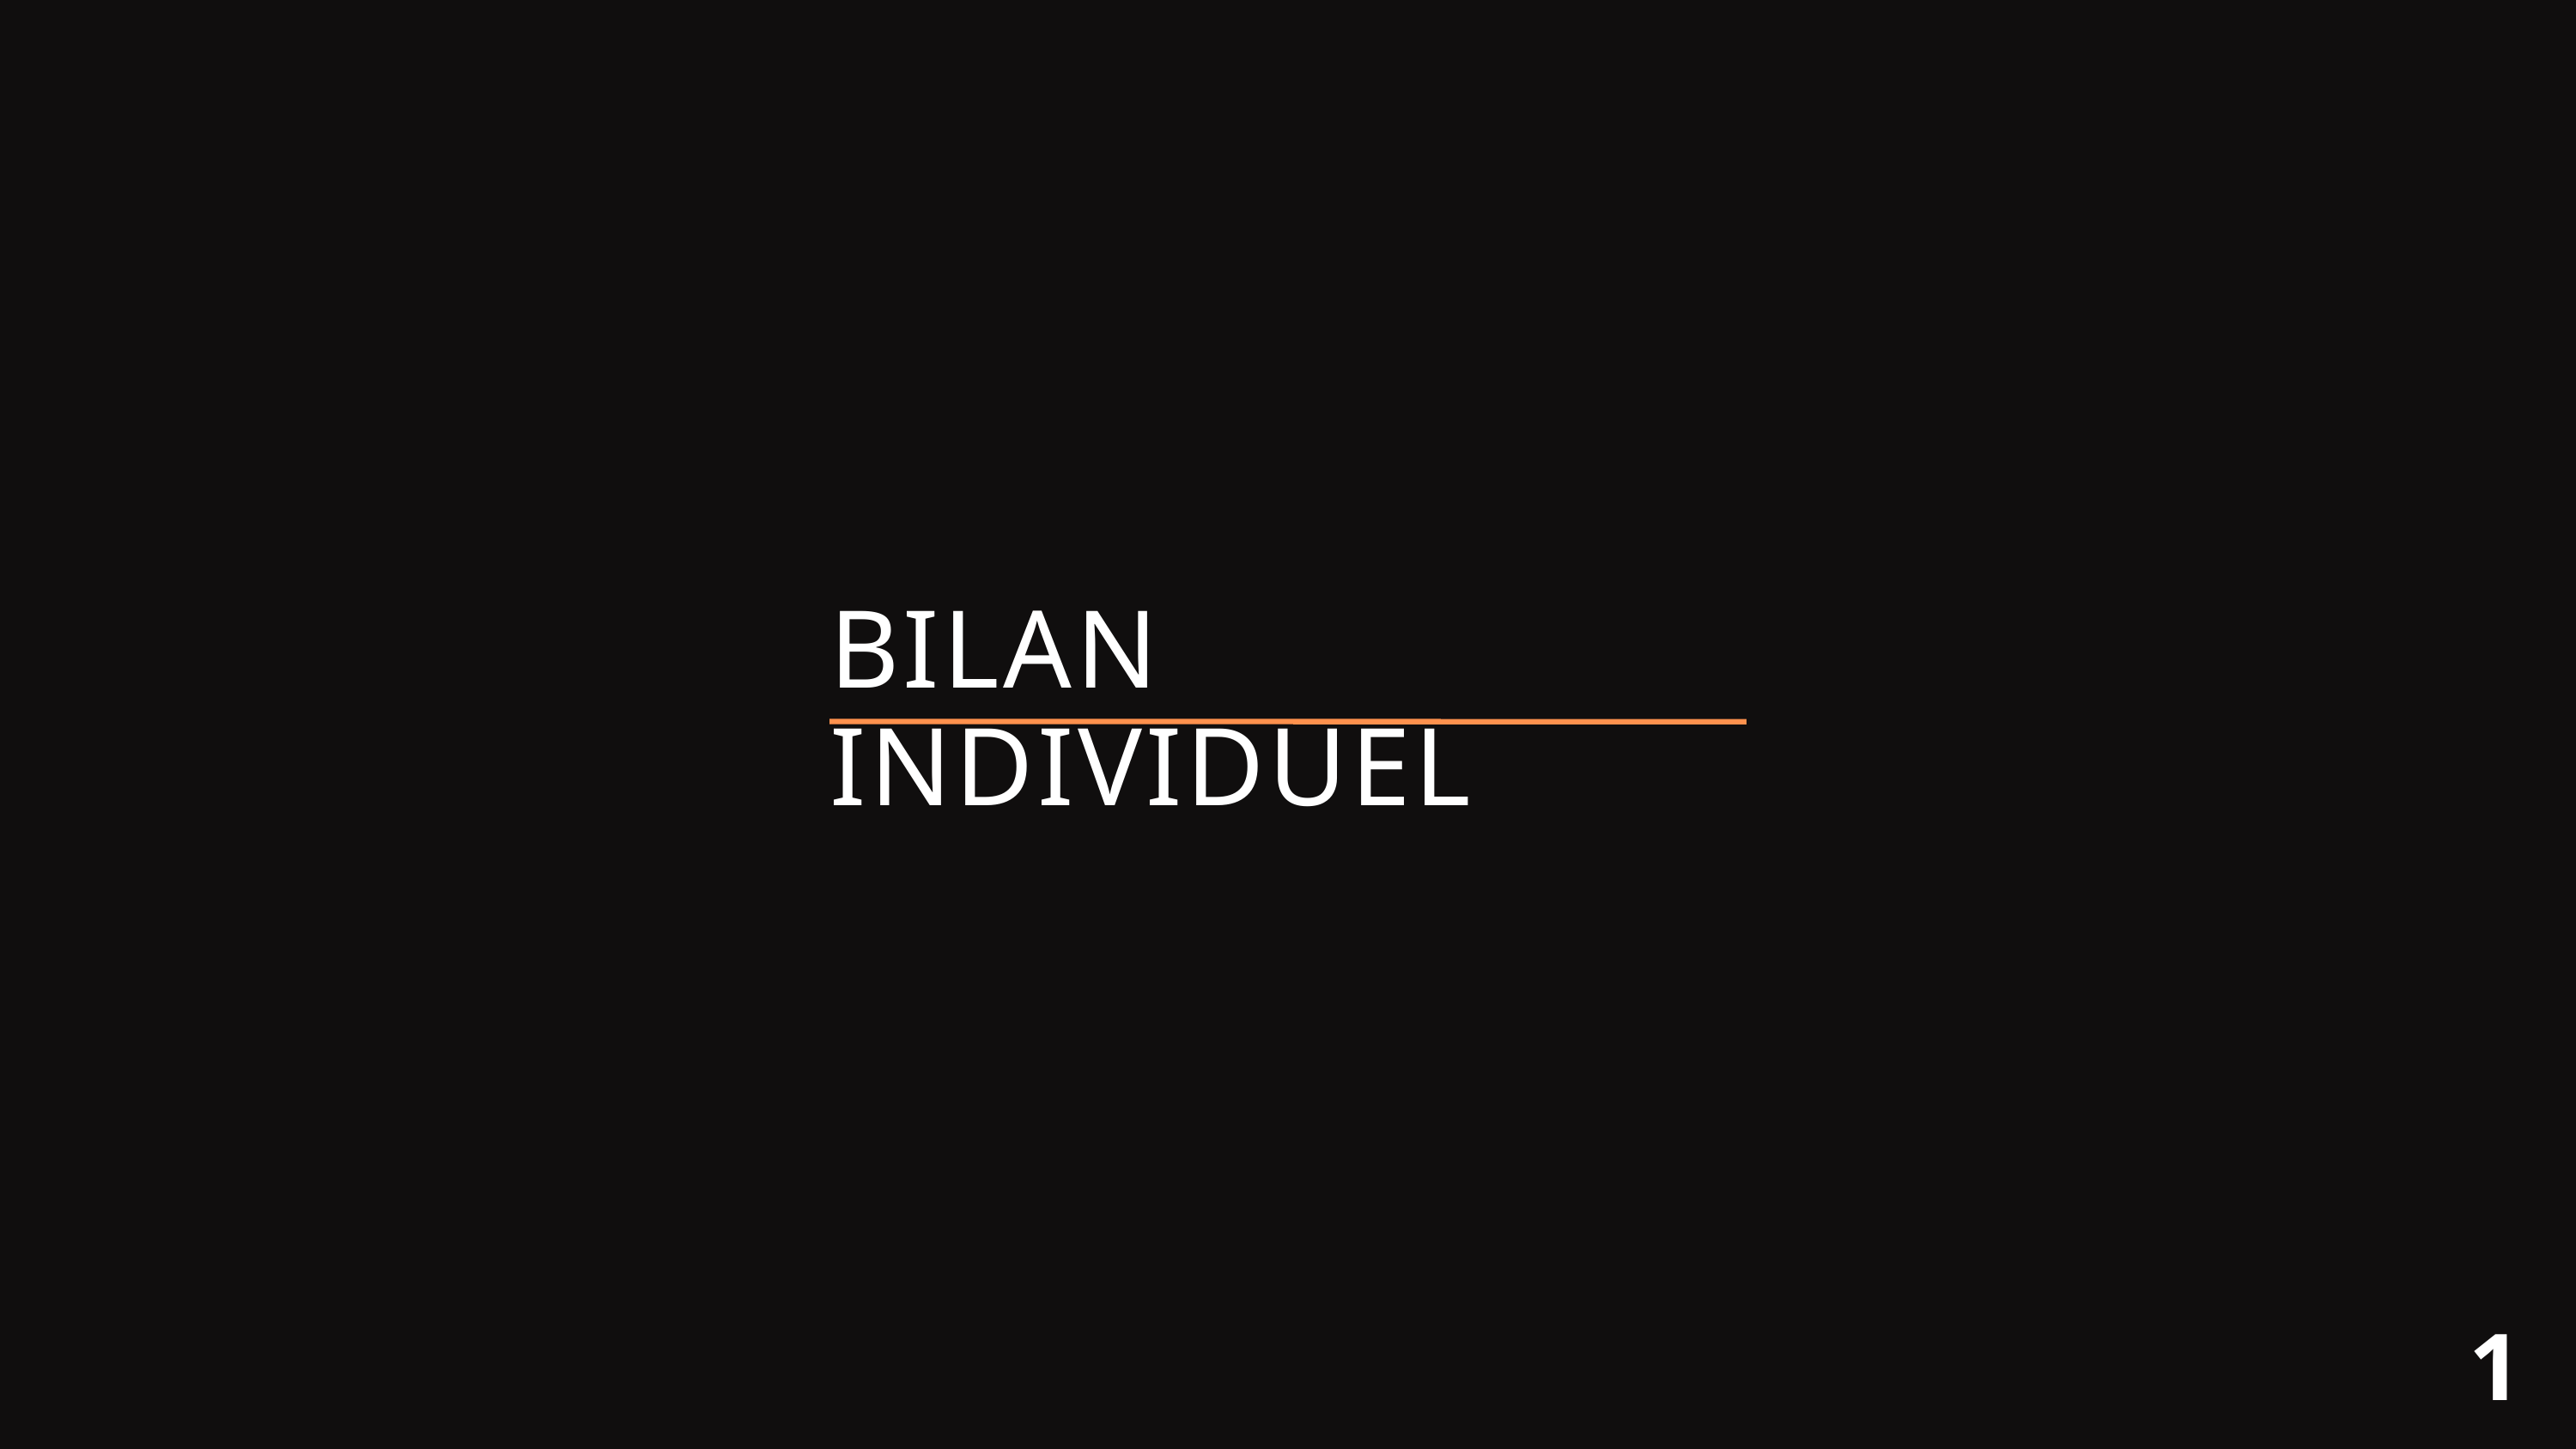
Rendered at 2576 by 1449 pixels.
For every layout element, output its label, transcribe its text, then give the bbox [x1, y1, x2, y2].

text_box BILAN INDIVIDUEL [829, 591, 1811, 828]
text_box 15 [2443, 1290, 2549, 1449]
